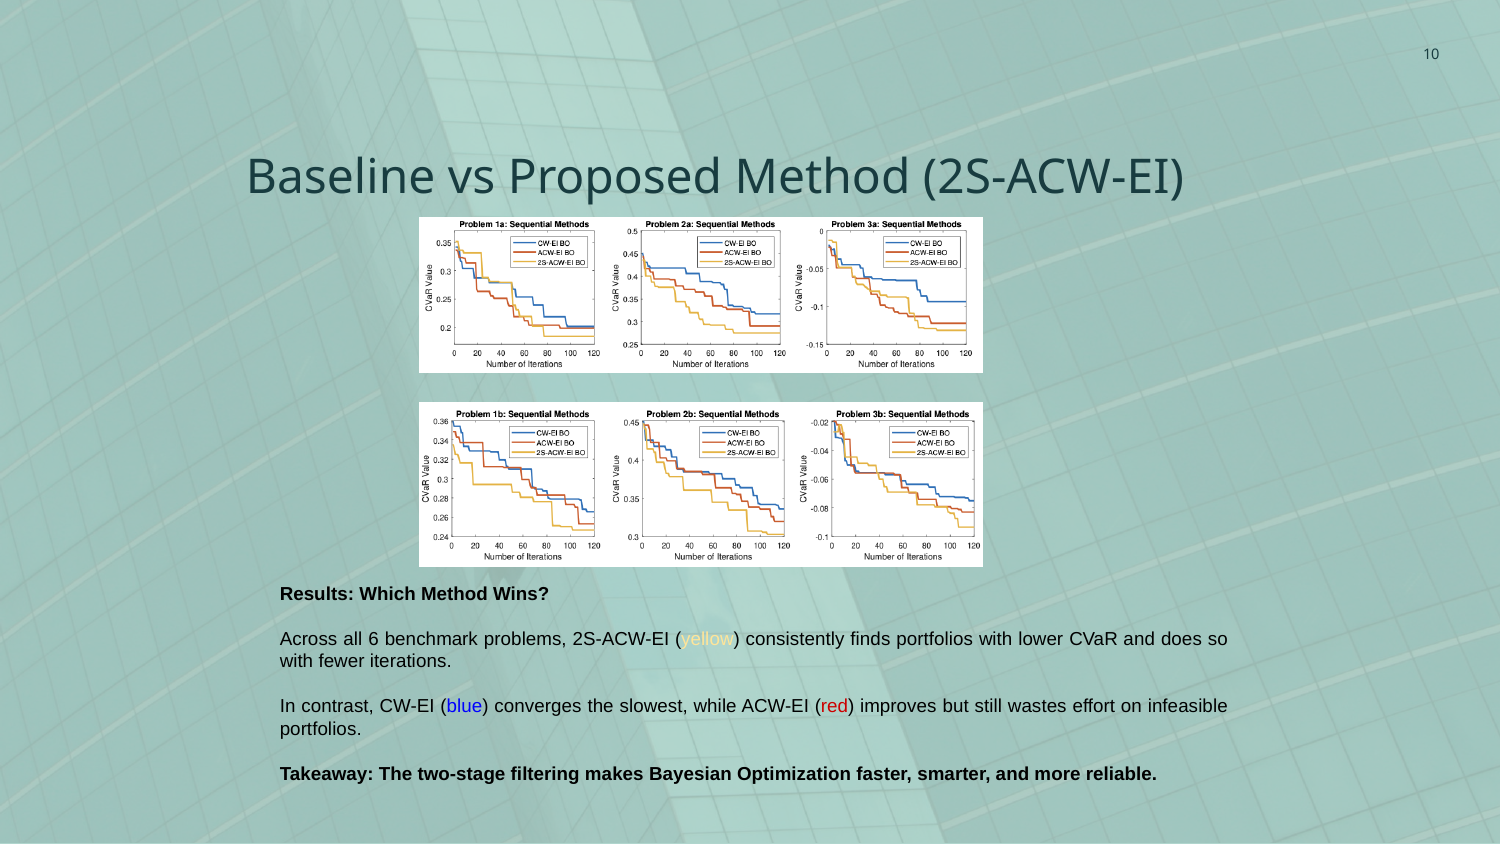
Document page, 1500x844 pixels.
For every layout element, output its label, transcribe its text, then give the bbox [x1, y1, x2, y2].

picture [419, 402, 983, 567]
title Results: Which Method Wins? Across all 6 benchmark problems, 2S-ACW-EI (yellow) consistently finds portfolios with lower CVaR and does so with fewer iterations. In contrast, CW-EI (blue) converges the slowest, while ACW-EI (red) improves but still wastes effort on infeasible portfolios. Takeaway: The two-stage filtering makes Bayesian Optimization faster, smarter, and more reliable. [129, 566, 1261, 785]
slide_number ‹#› [1349, 35, 1440, 75]
picture [419, 217, 983, 373]
title Baseline vs Proposed Method (2S-ACW-EI) [220, 111, 1245, 239]
